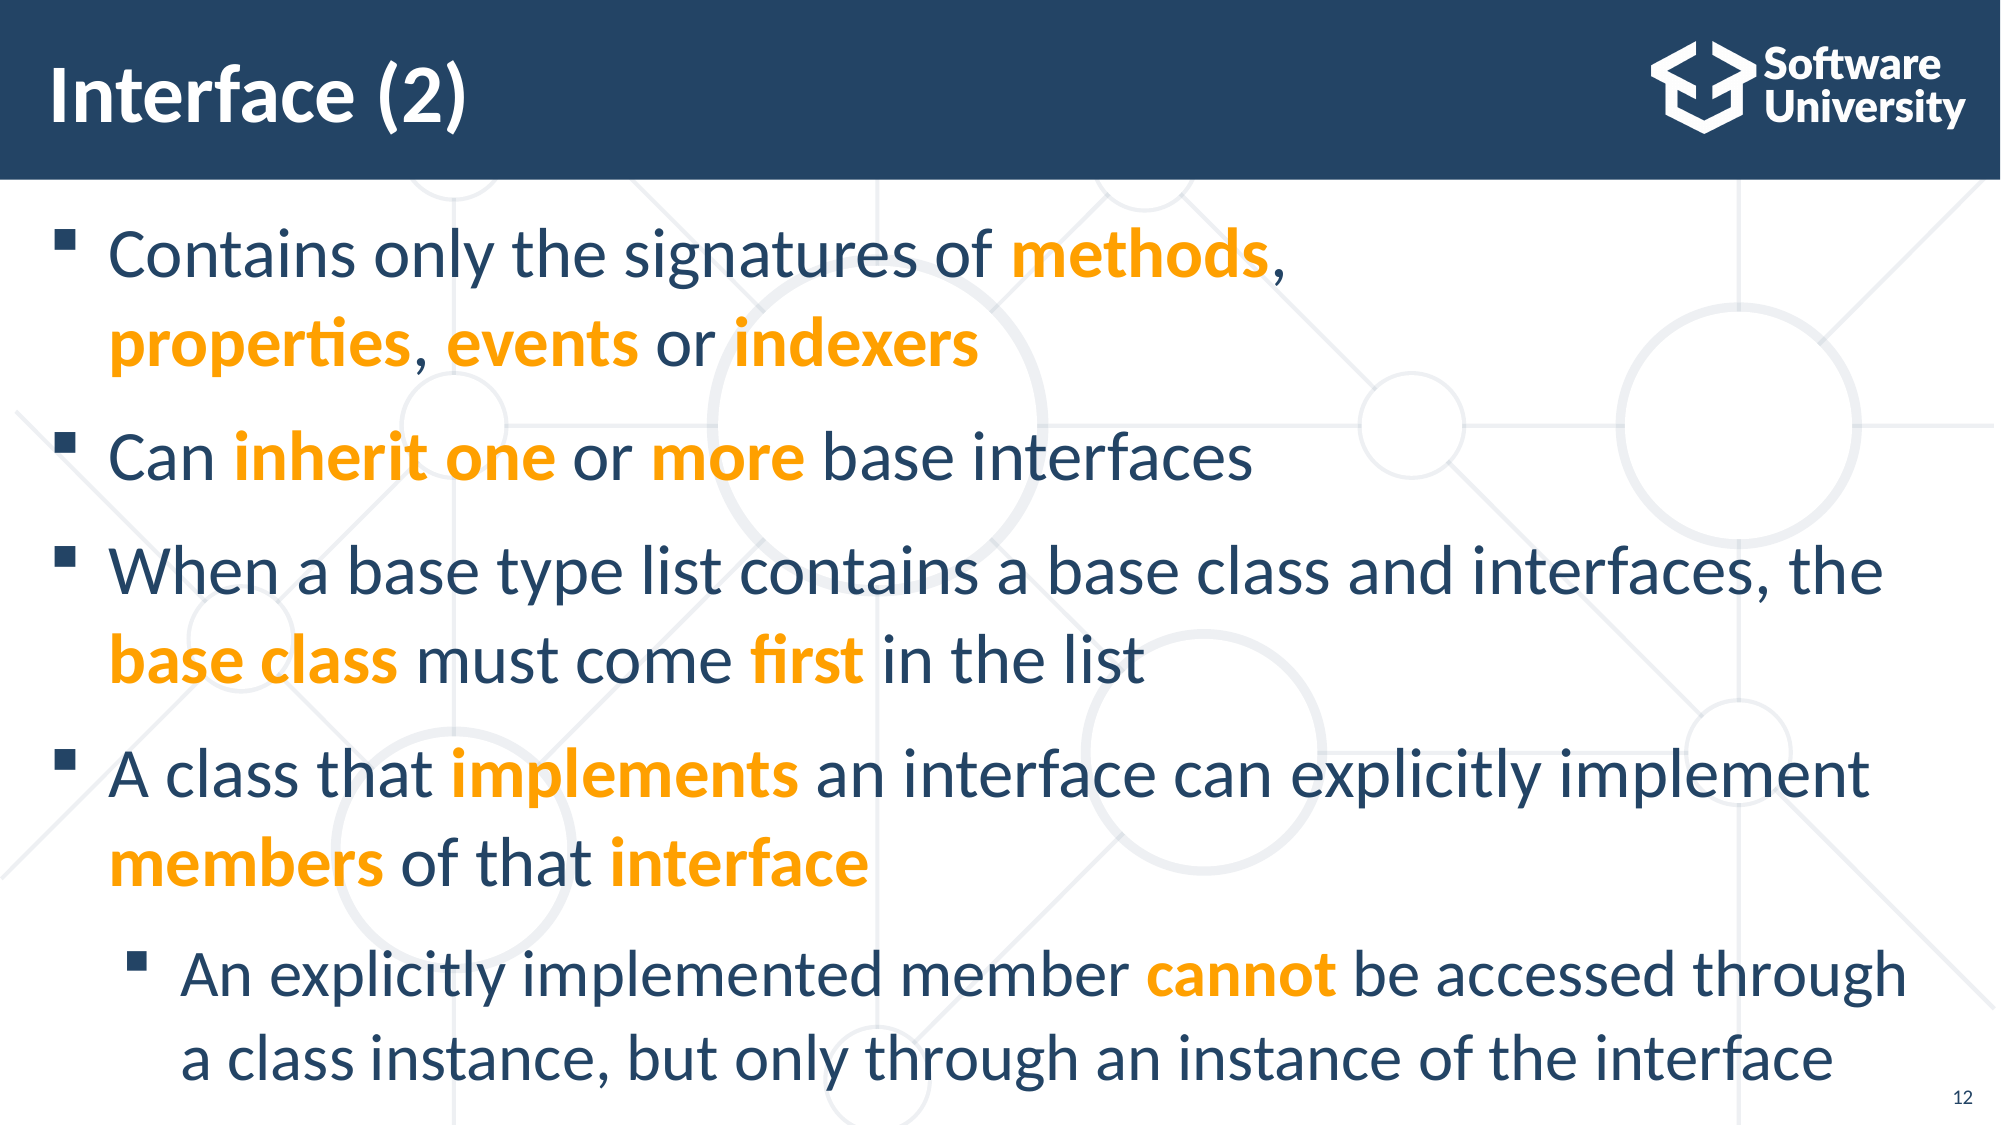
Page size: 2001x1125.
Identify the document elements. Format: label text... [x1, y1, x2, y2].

title Interface (2) [31, 16, 1625, 162]
slide_number 12 [1927, 1067, 1989, 1117]
list Contains only the signatures of methods, properties, events or indexers Can inherit one or more base interfaces When a base type list contains a base class and interfaces, the base class must come first in the list A class that implements an interface can explicitly implement members of that interface An explicitly implemented member cannot be accessed through a class instance, but only through an instance of the interface [31, 196, 1970, 1104]
picture [1651, 41, 1966, 134]
